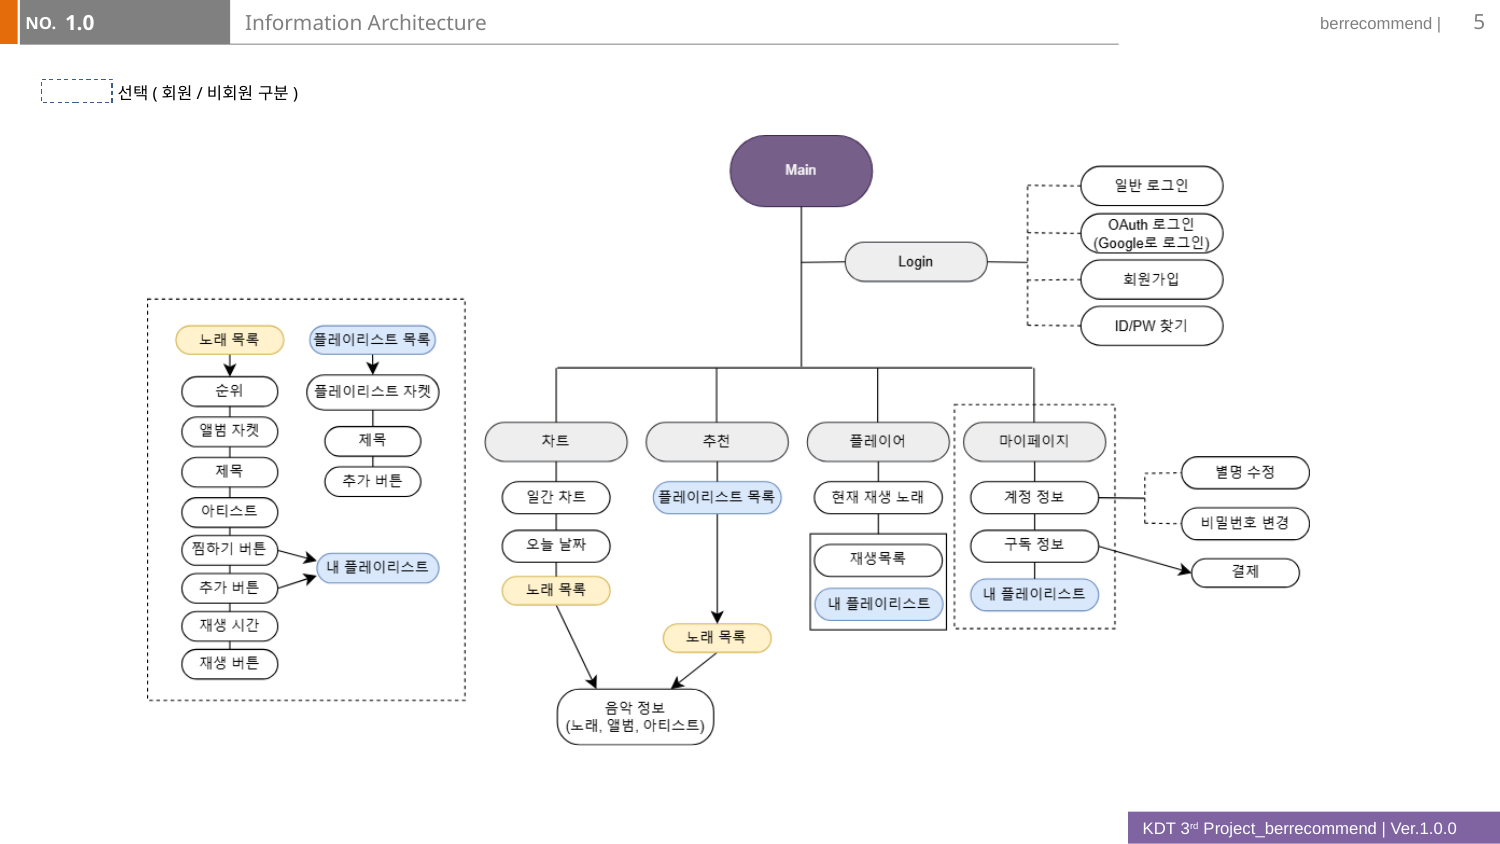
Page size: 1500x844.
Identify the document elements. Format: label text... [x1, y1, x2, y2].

text_box 선택(회원/비회원 구분) [102, 75, 313, 110]
text_box [39, 77, 102, 105]
picture [147, 134, 1312, 746]
slide_number 5 [1409, 0, 1500, 46]
title Information Architecture [230, 2, 1117, 51]
list 1.0 [64, 2, 231, 50]
